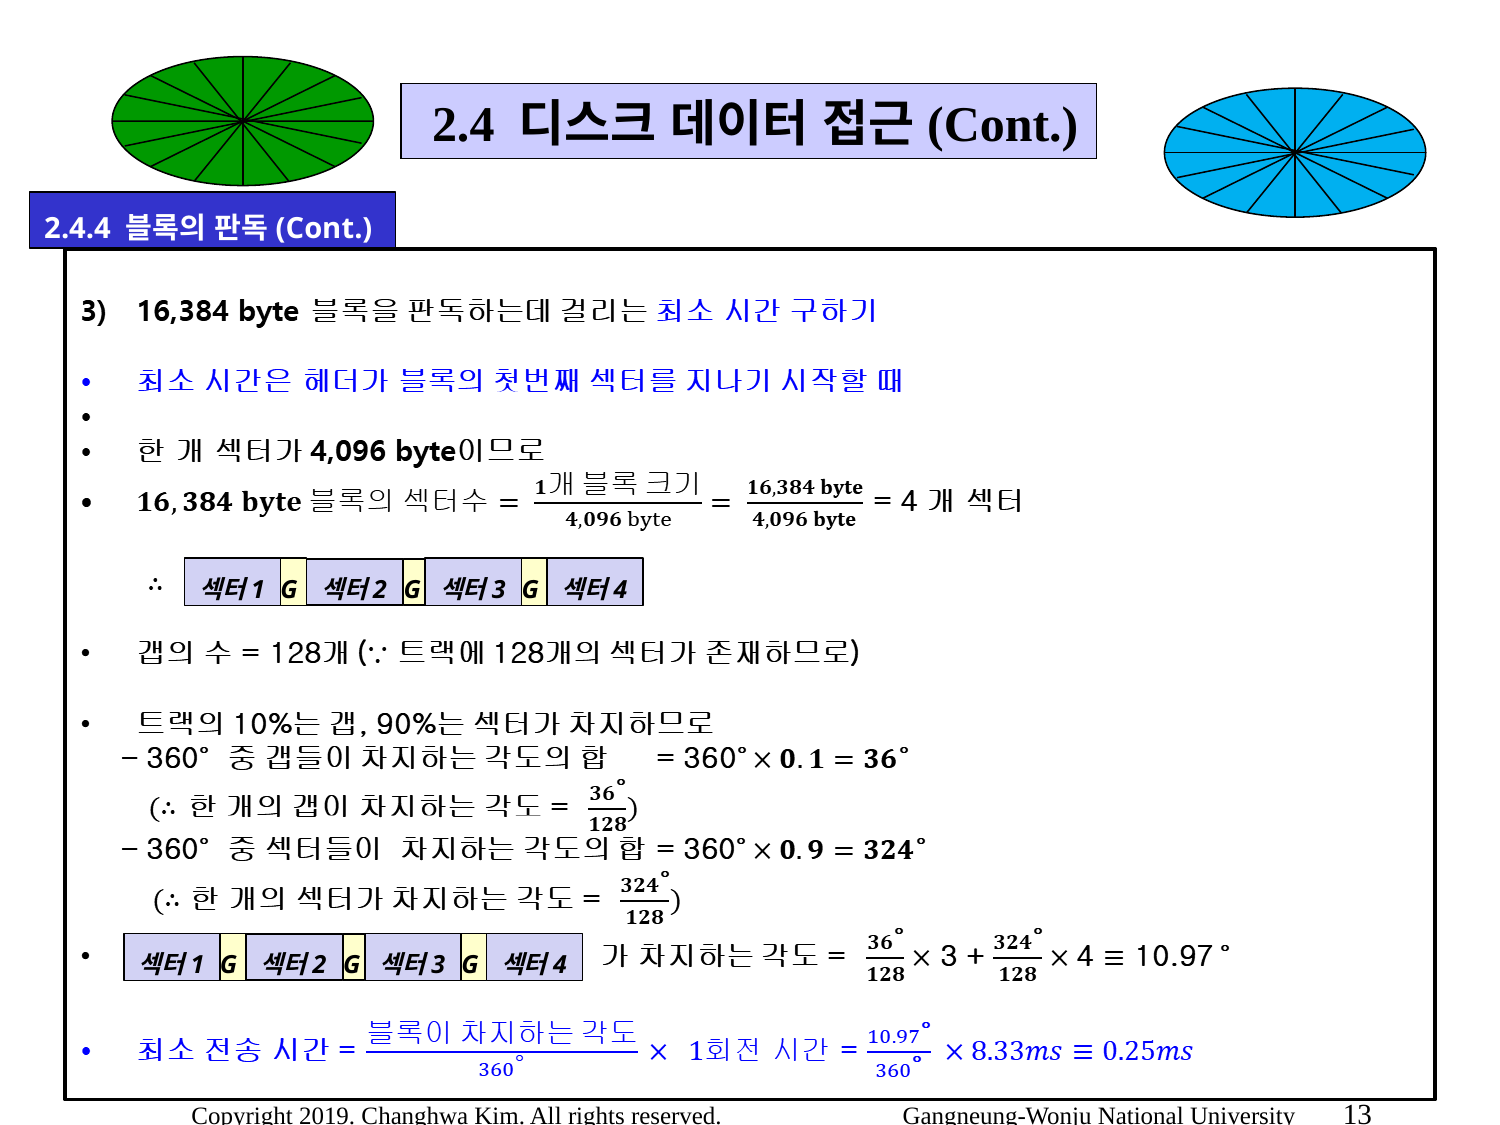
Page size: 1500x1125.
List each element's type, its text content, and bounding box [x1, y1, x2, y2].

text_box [1164, 87, 1426, 218]
text_box [64, 248, 1435, 1100]
text_box 2.4 디스크 데이터 접근(Cont.) [401, 83, 1097, 159]
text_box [123, 933, 583, 981]
text_box 2.4.4 블록의 판독(Cont.) [29, 192, 396, 249]
slide_number 13 [1074, 1087, 1388, 1125]
footer Copyright 2019. Changhwa Kim. All rights reserved. Gangneung-Wonju National University [176, 1091, 1074, 1125]
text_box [184, 557, 644, 606]
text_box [111, 56, 374, 186]
